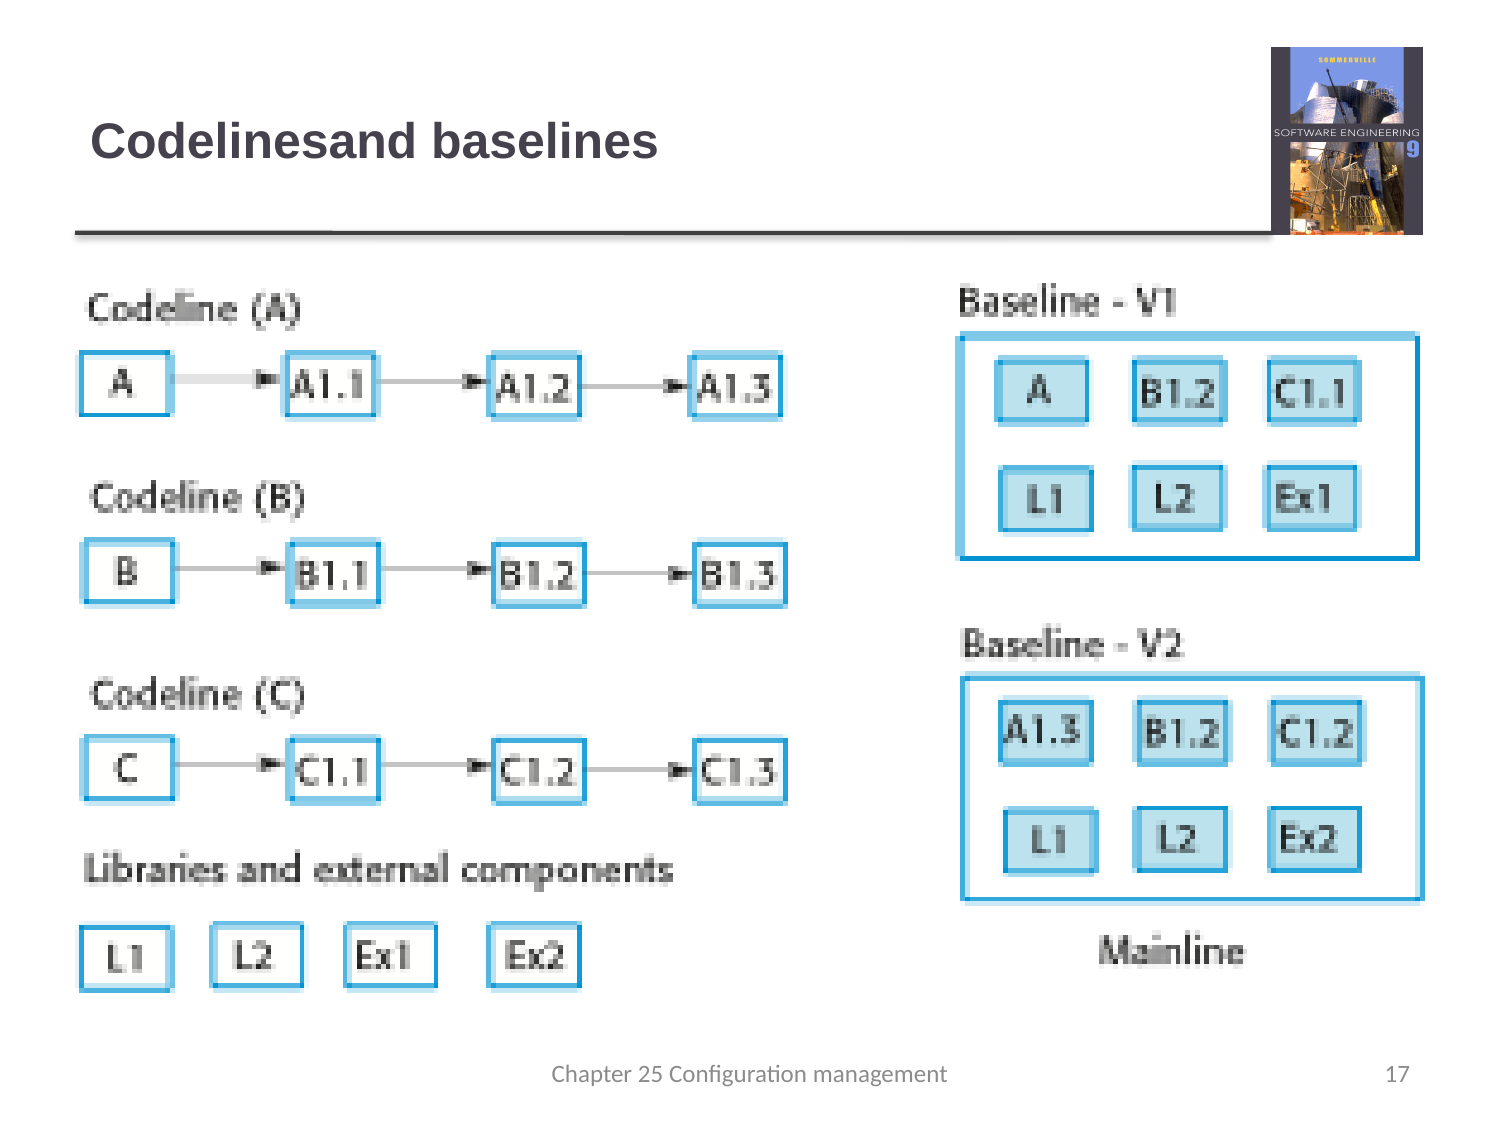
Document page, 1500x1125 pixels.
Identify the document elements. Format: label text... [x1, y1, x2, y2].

footer Chapter 25 Configuration management [512, 1042, 988, 1103]
slide_number 17 [1074, 1042, 1425, 1103]
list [74, 262, 1426, 1006]
picture [1272, 47, 1423, 235]
title Codelinesand baselines [74, 44, 1272, 233]
